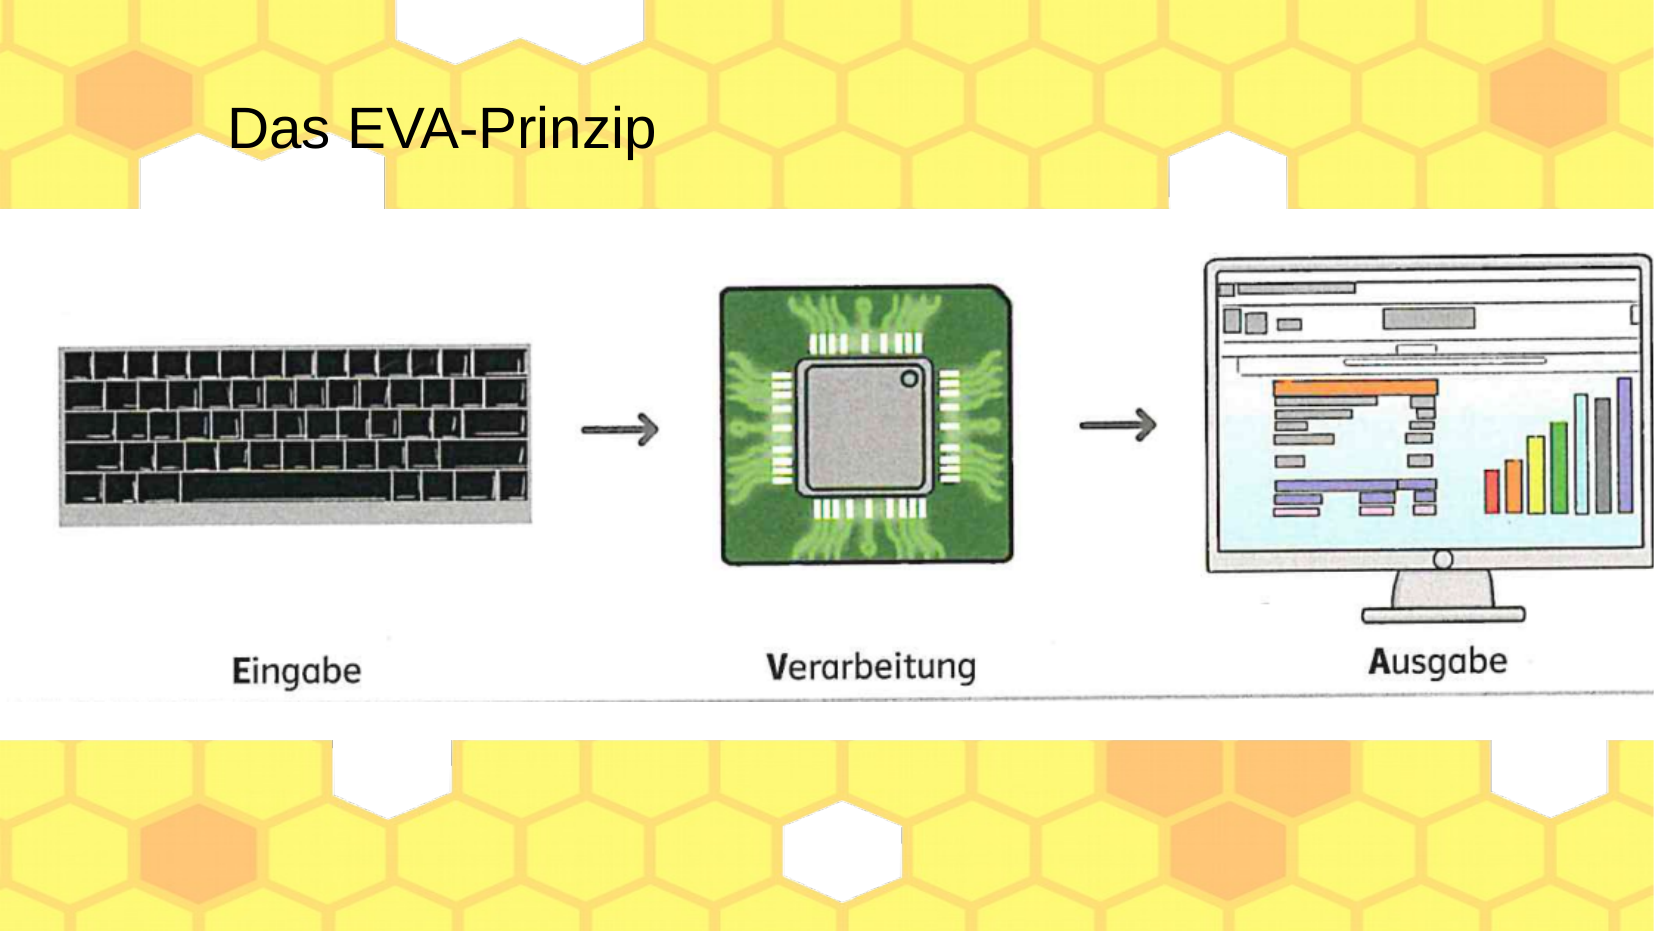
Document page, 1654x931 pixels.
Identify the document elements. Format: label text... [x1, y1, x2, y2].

text_box Das EVA-Prinzip [212, 82, 1489, 168]
picture [0, 740, 1654, 931]
picture [6, 238, 1654, 702]
picture [0, 0, 1654, 209]
